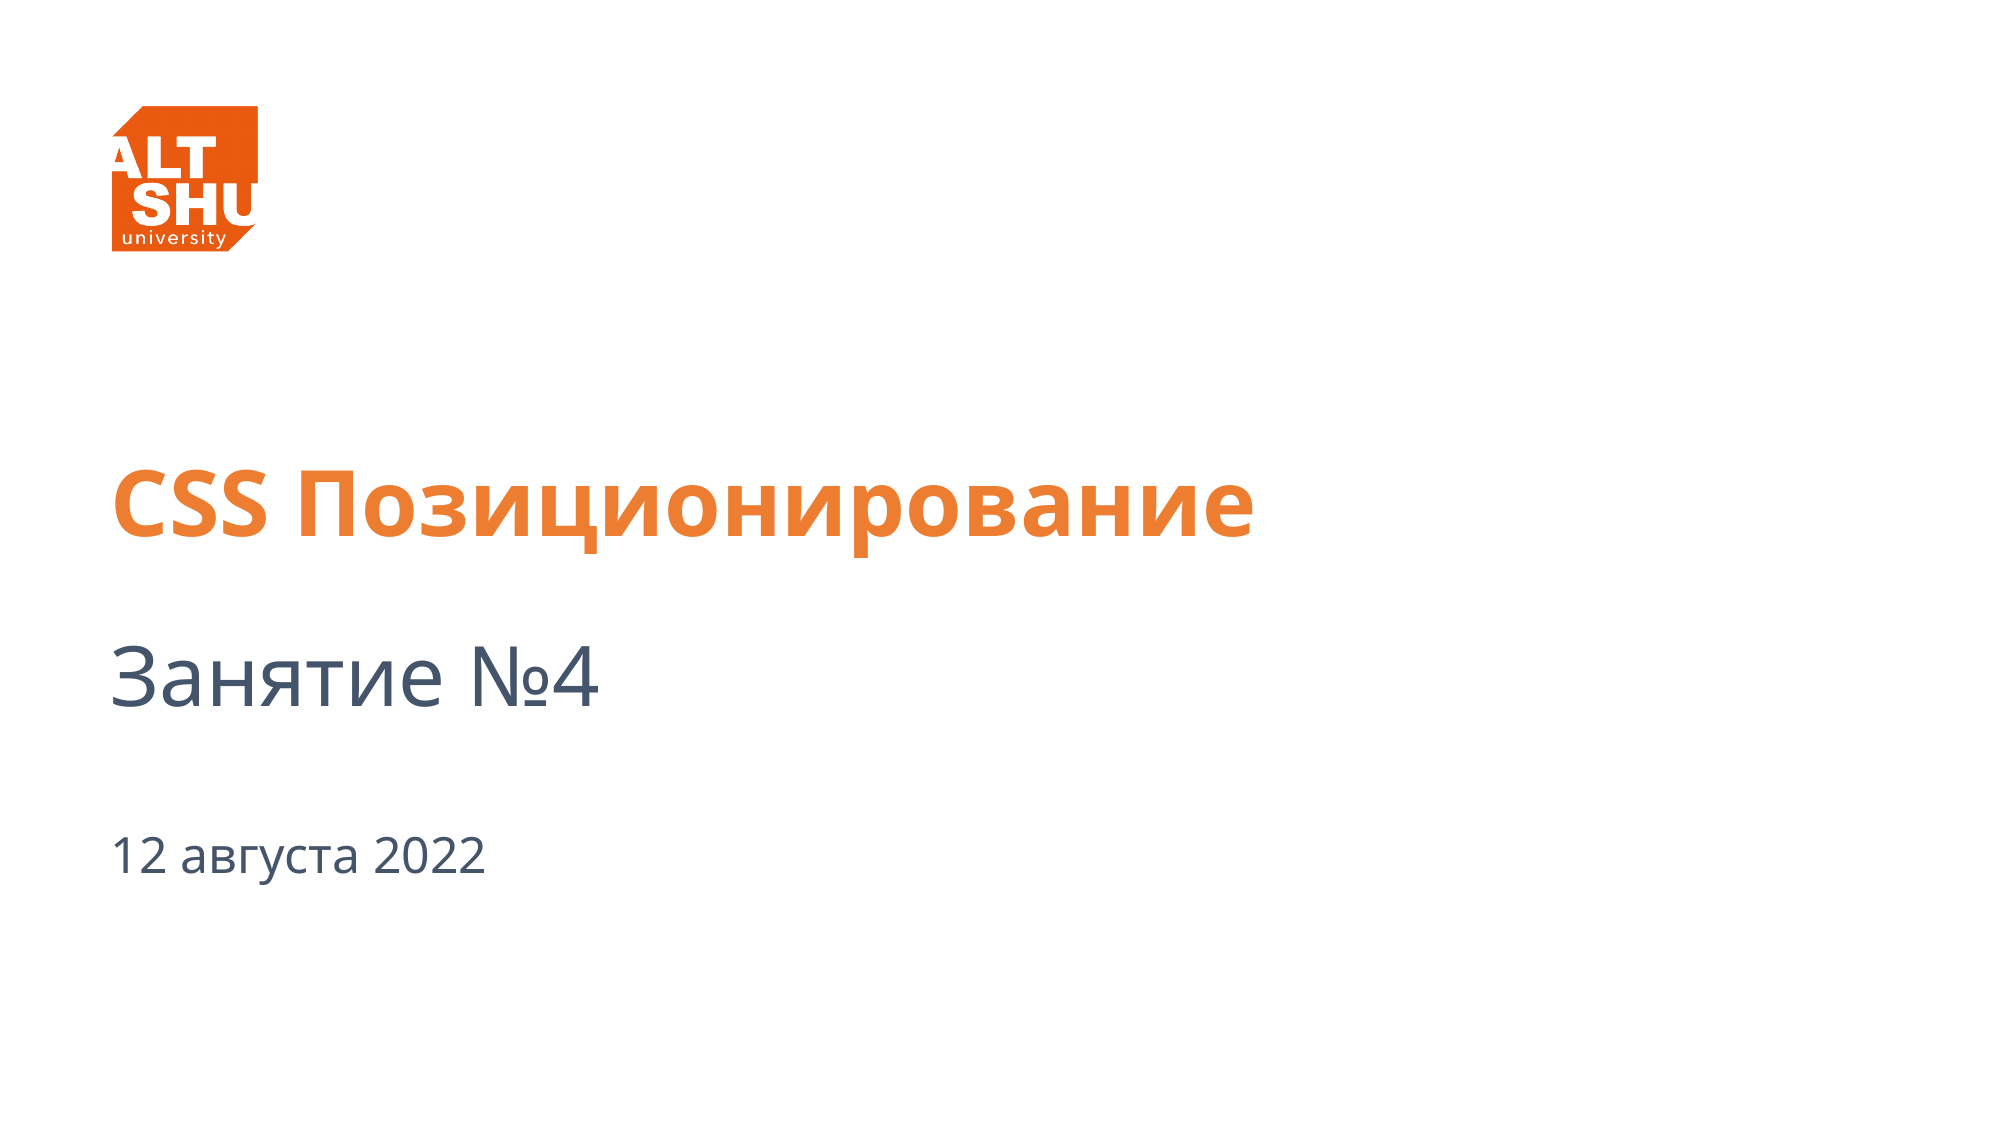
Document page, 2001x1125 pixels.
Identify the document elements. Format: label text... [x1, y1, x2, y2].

title CSS Позиционирование [95, 39, 1905, 563]
subtitle Занятие №4 12 августа 2022 [95, 615, 969, 880]
